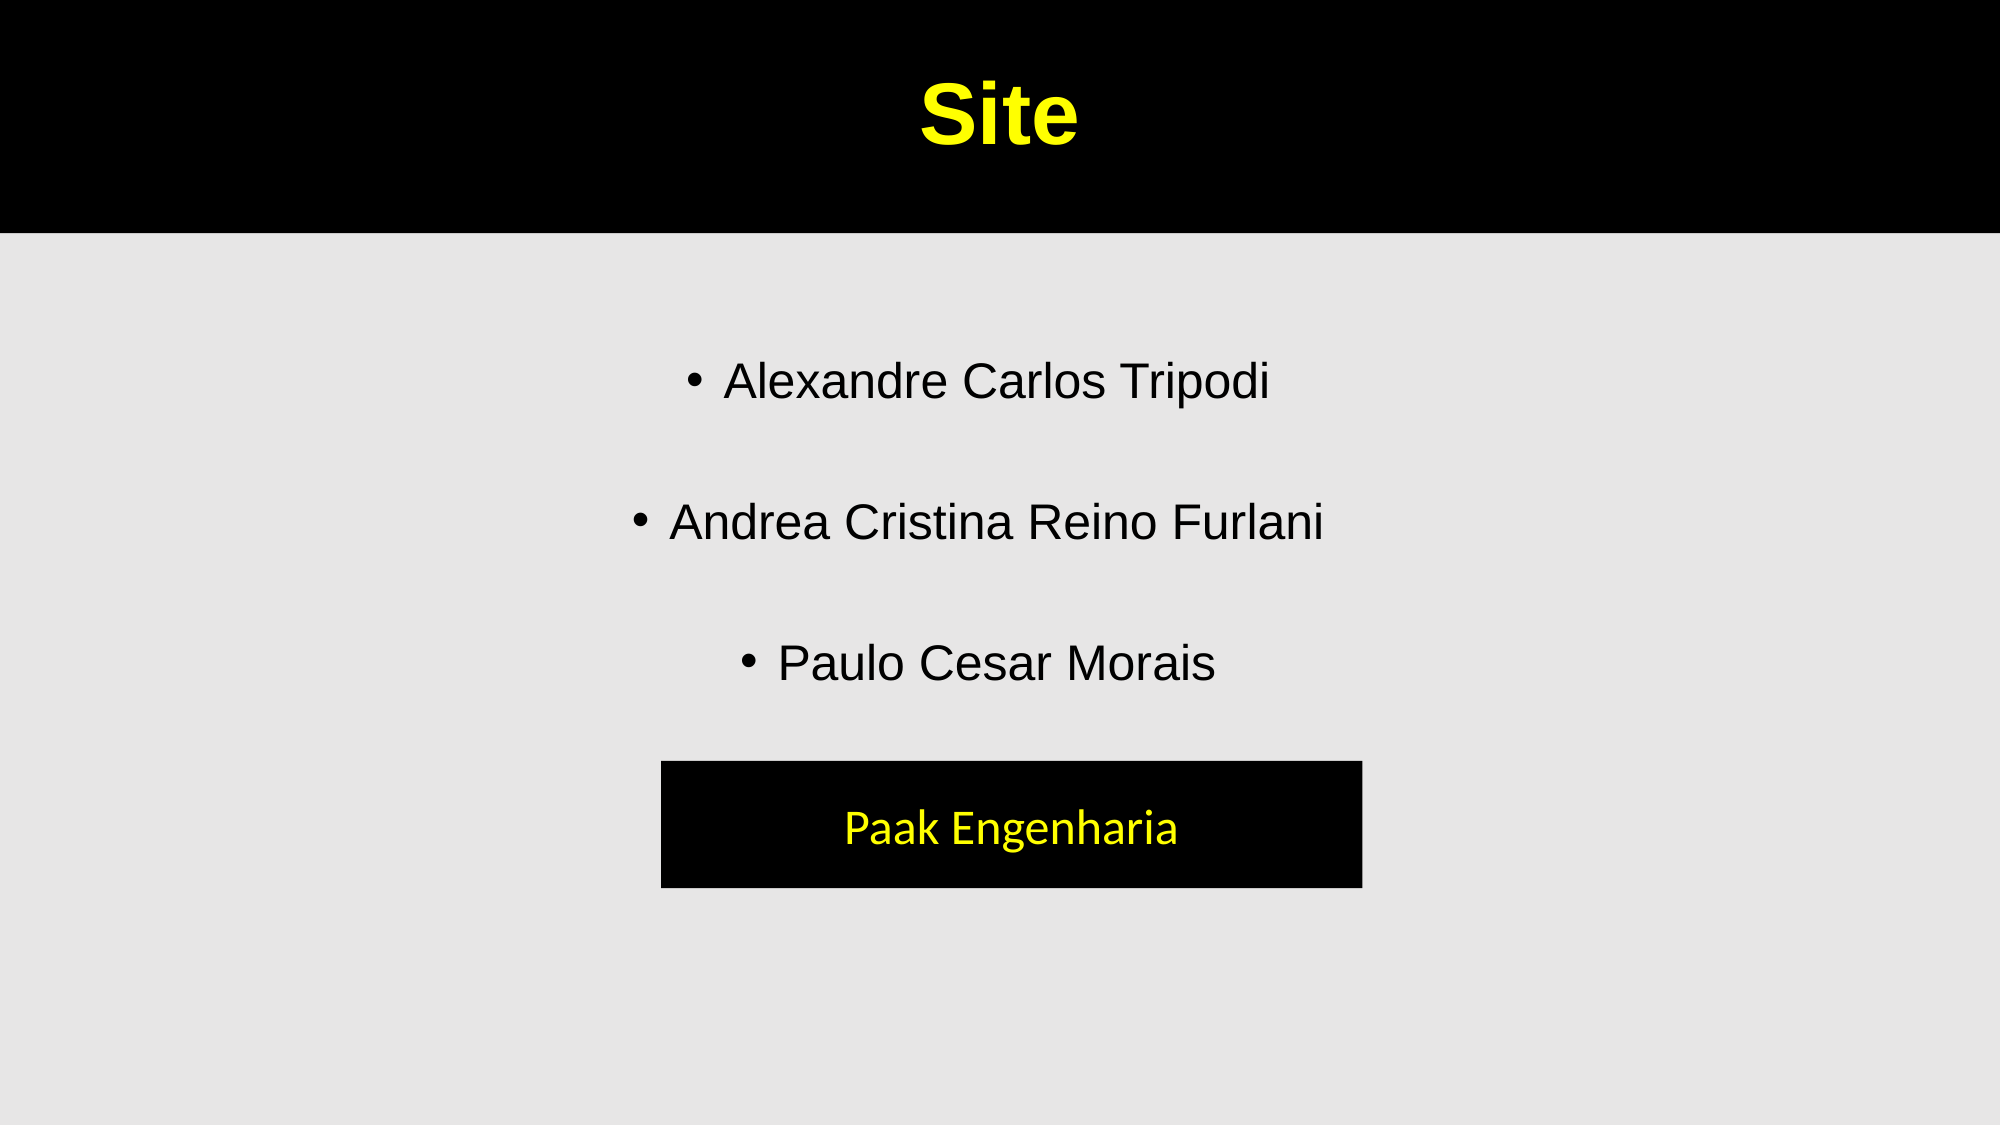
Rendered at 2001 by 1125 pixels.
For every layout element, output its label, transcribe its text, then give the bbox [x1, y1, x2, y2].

title Site [0, 0, 2000, 234]
list Alexandre Carlos Tripodi Andrea Cristina Reino Furlani Paulo Cesar Morais [115, 281, 1841, 996]
